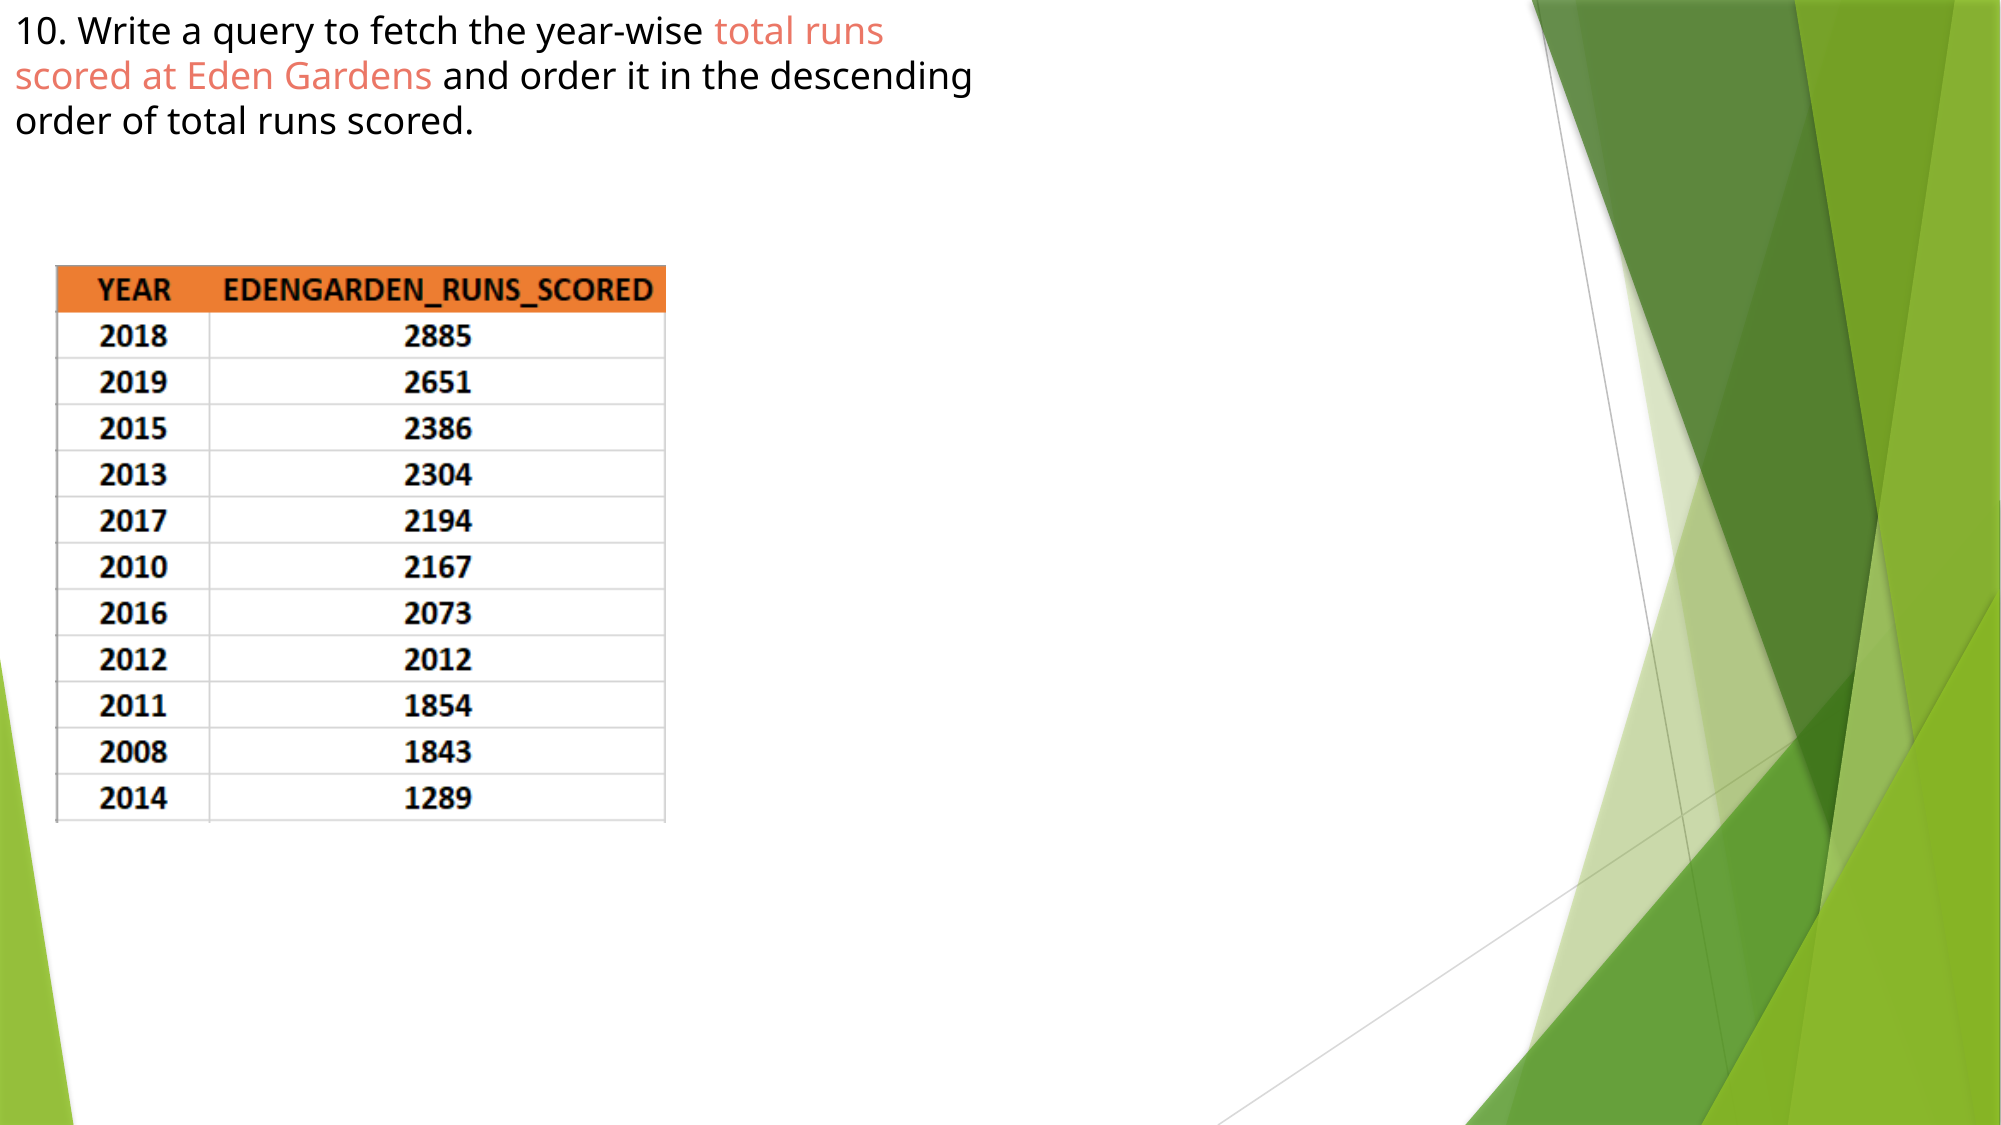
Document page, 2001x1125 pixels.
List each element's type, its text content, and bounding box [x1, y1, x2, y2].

text_box 10. Write a query to fetch the year-wise total runs scored at Eden Gardens and order it in the descending order of total runs scored. [0, 0, 1000, 150]
picture [54, 264, 667, 824]
